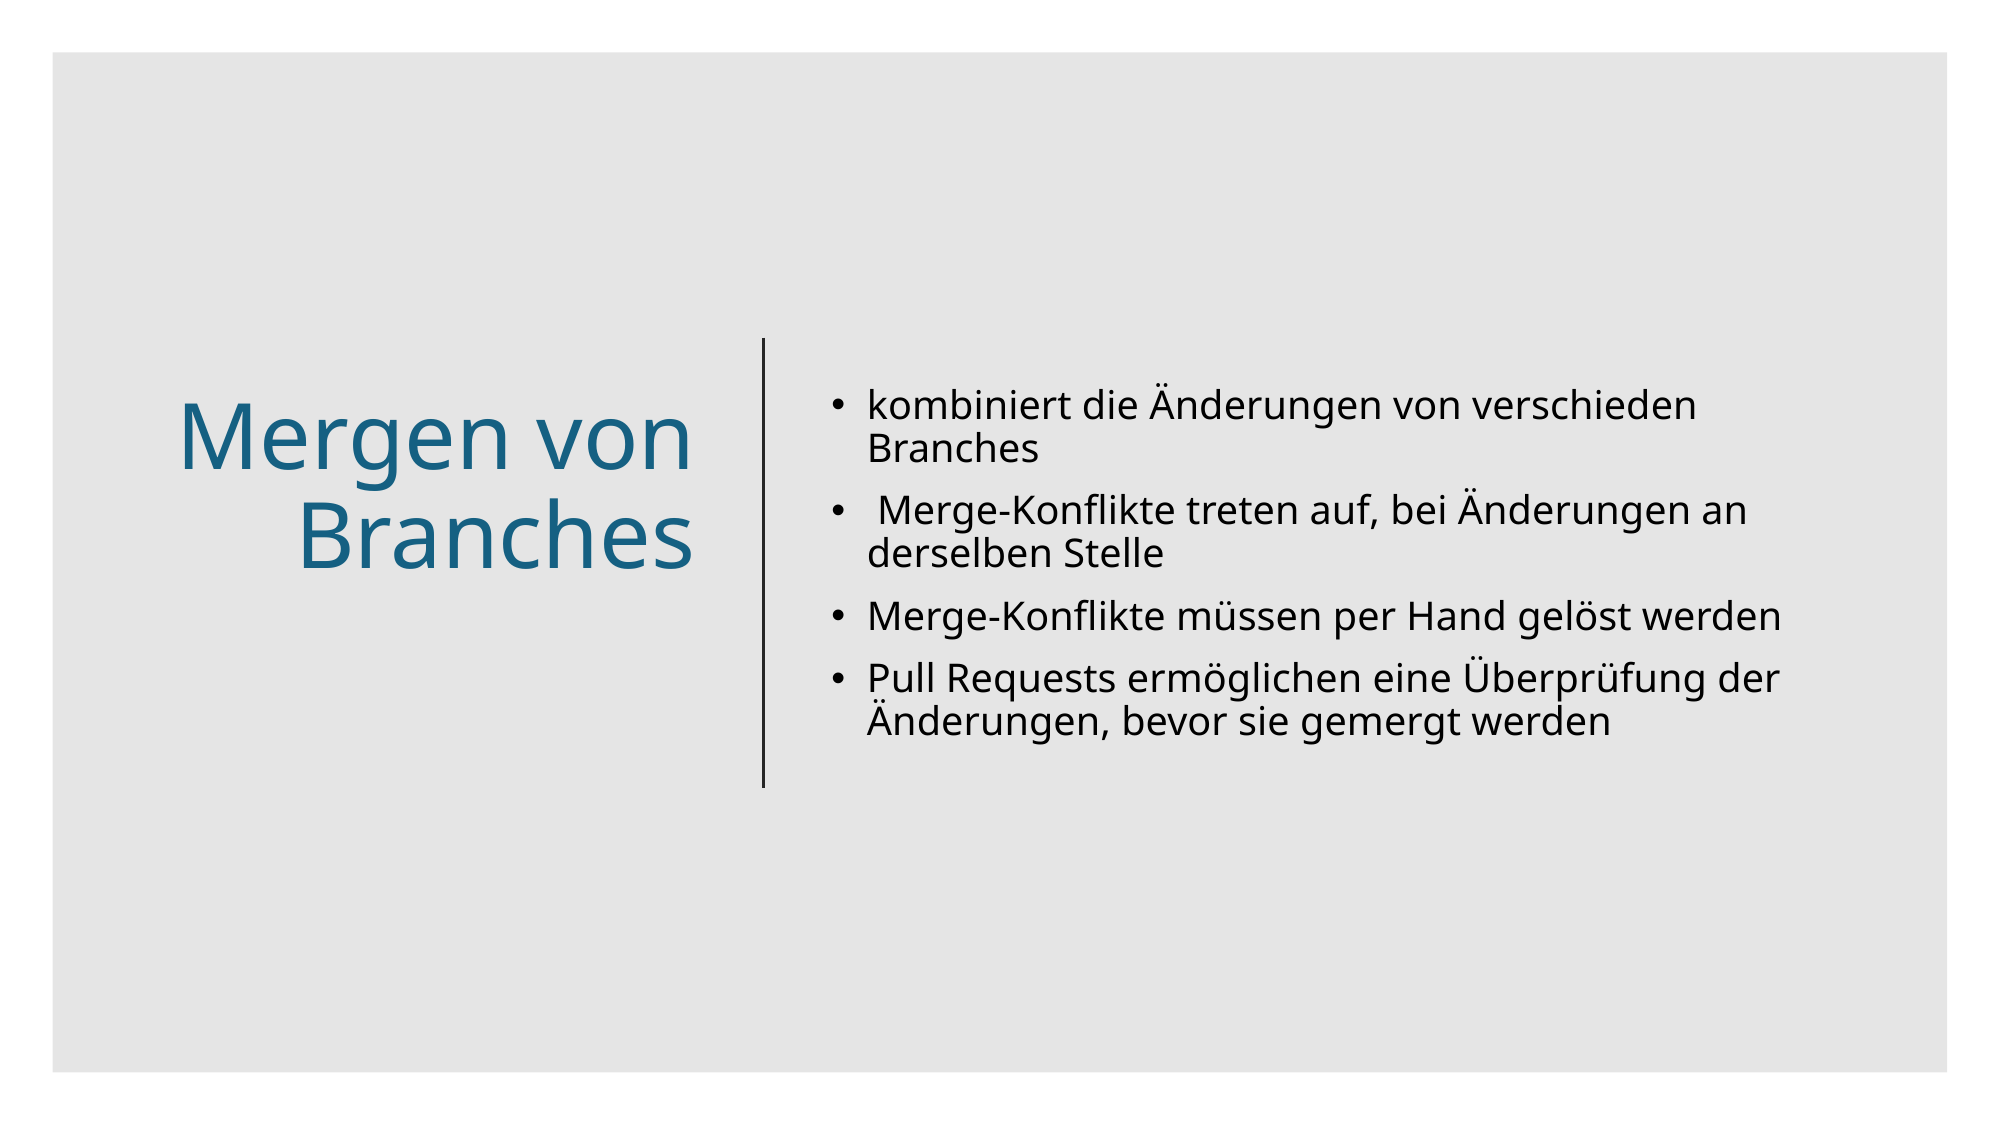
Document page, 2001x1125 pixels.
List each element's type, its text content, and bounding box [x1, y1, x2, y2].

text_box [51, 51, 1949, 1074]
title Mergen von Branches [137, 140, 711, 839]
list kombiniert die Änderungen von verschieden Branches Merge-Konflikte treten auf, bei Änderungen an derselben Stelle Merge-Konflikte müssen per Hand gelöst werden Pull Requests ermöglichen eine Überprüfung der Änderungen, bevor sie gemergt werden [816, 373, 1842, 752]
